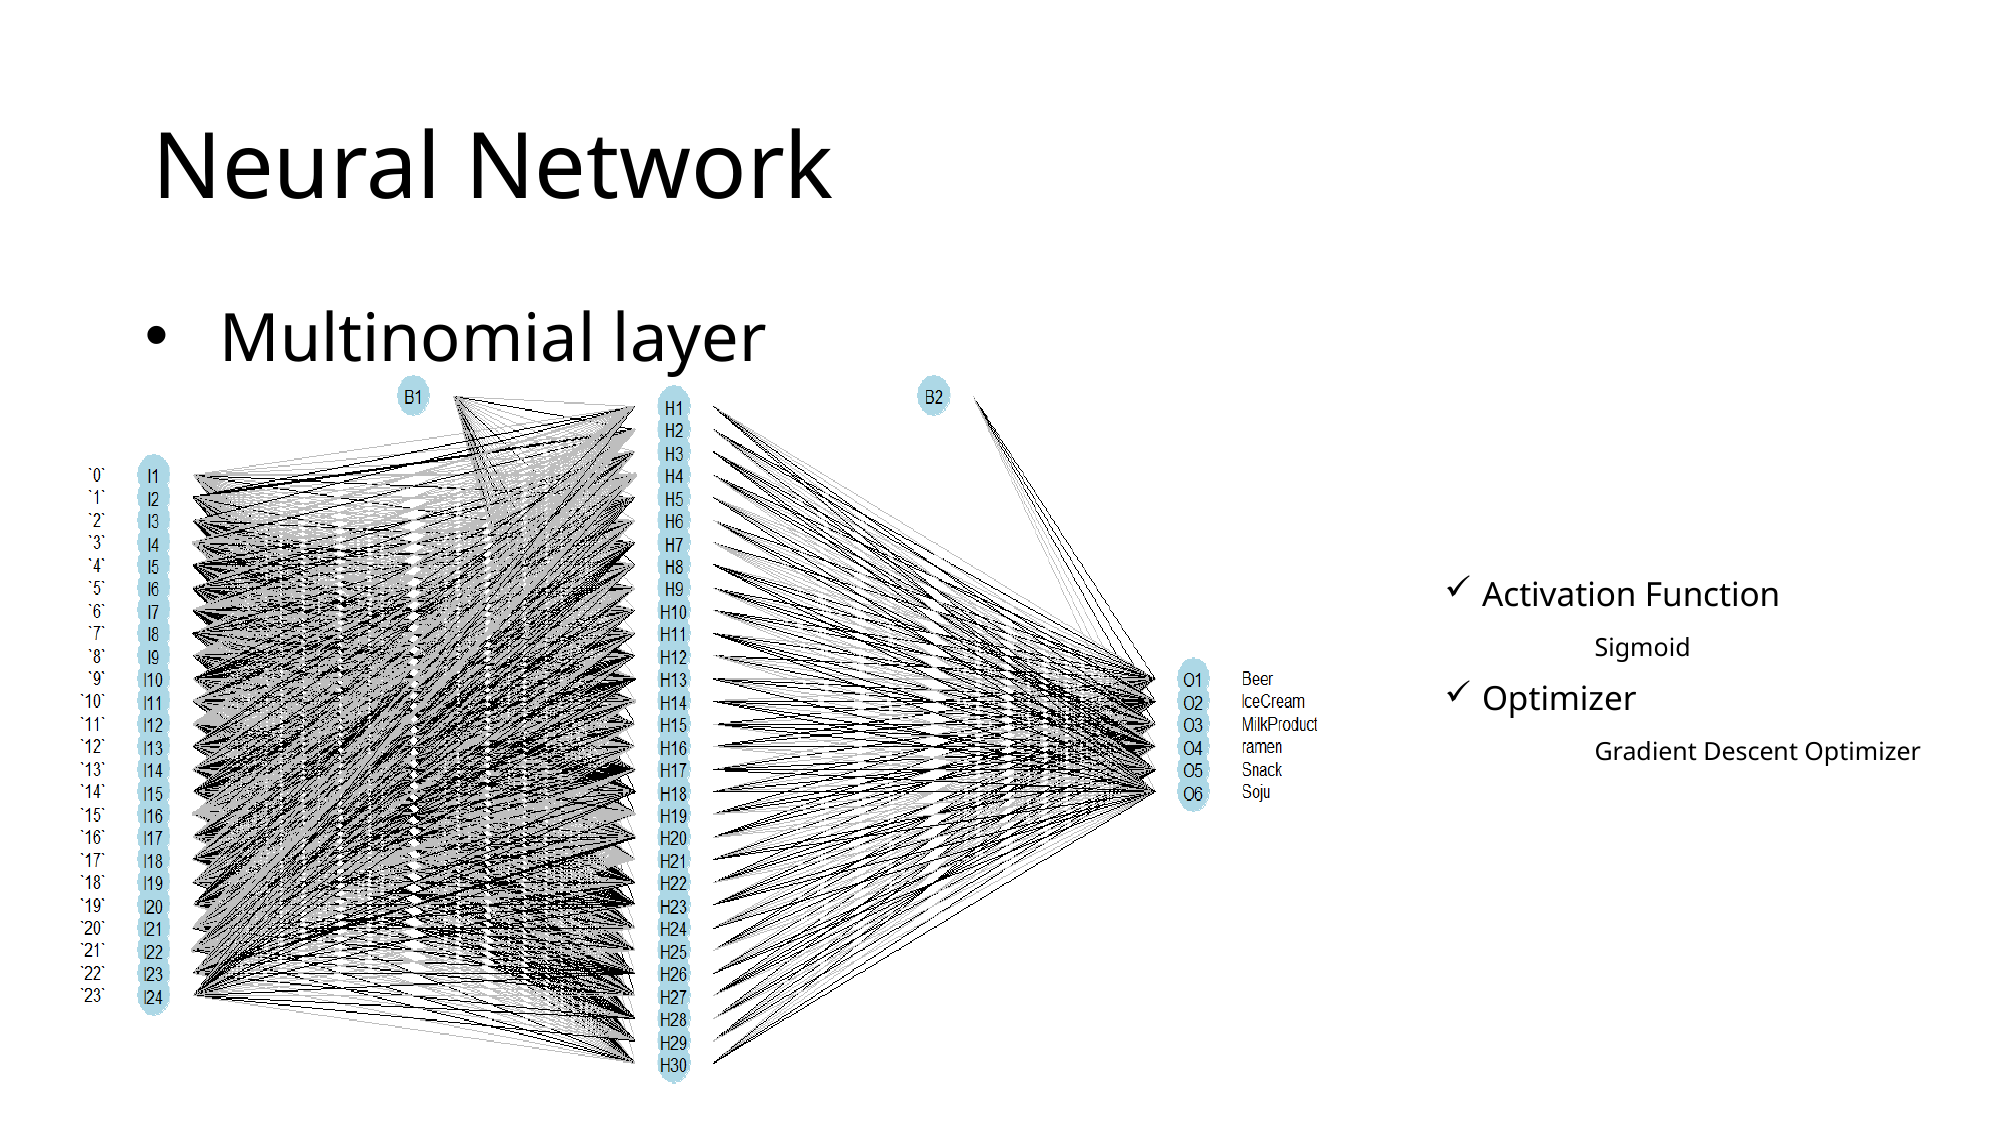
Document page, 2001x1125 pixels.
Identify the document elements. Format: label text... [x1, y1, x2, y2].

picture [72, 325, 1341, 1091]
text_box Activation Function Sigmoid Optimizer Gradient Descent Optimizer [1429, 570, 2000, 965]
title Neural Network [137, 59, 1863, 278]
text_box Multinomial layer [130, 286, 783, 325]
